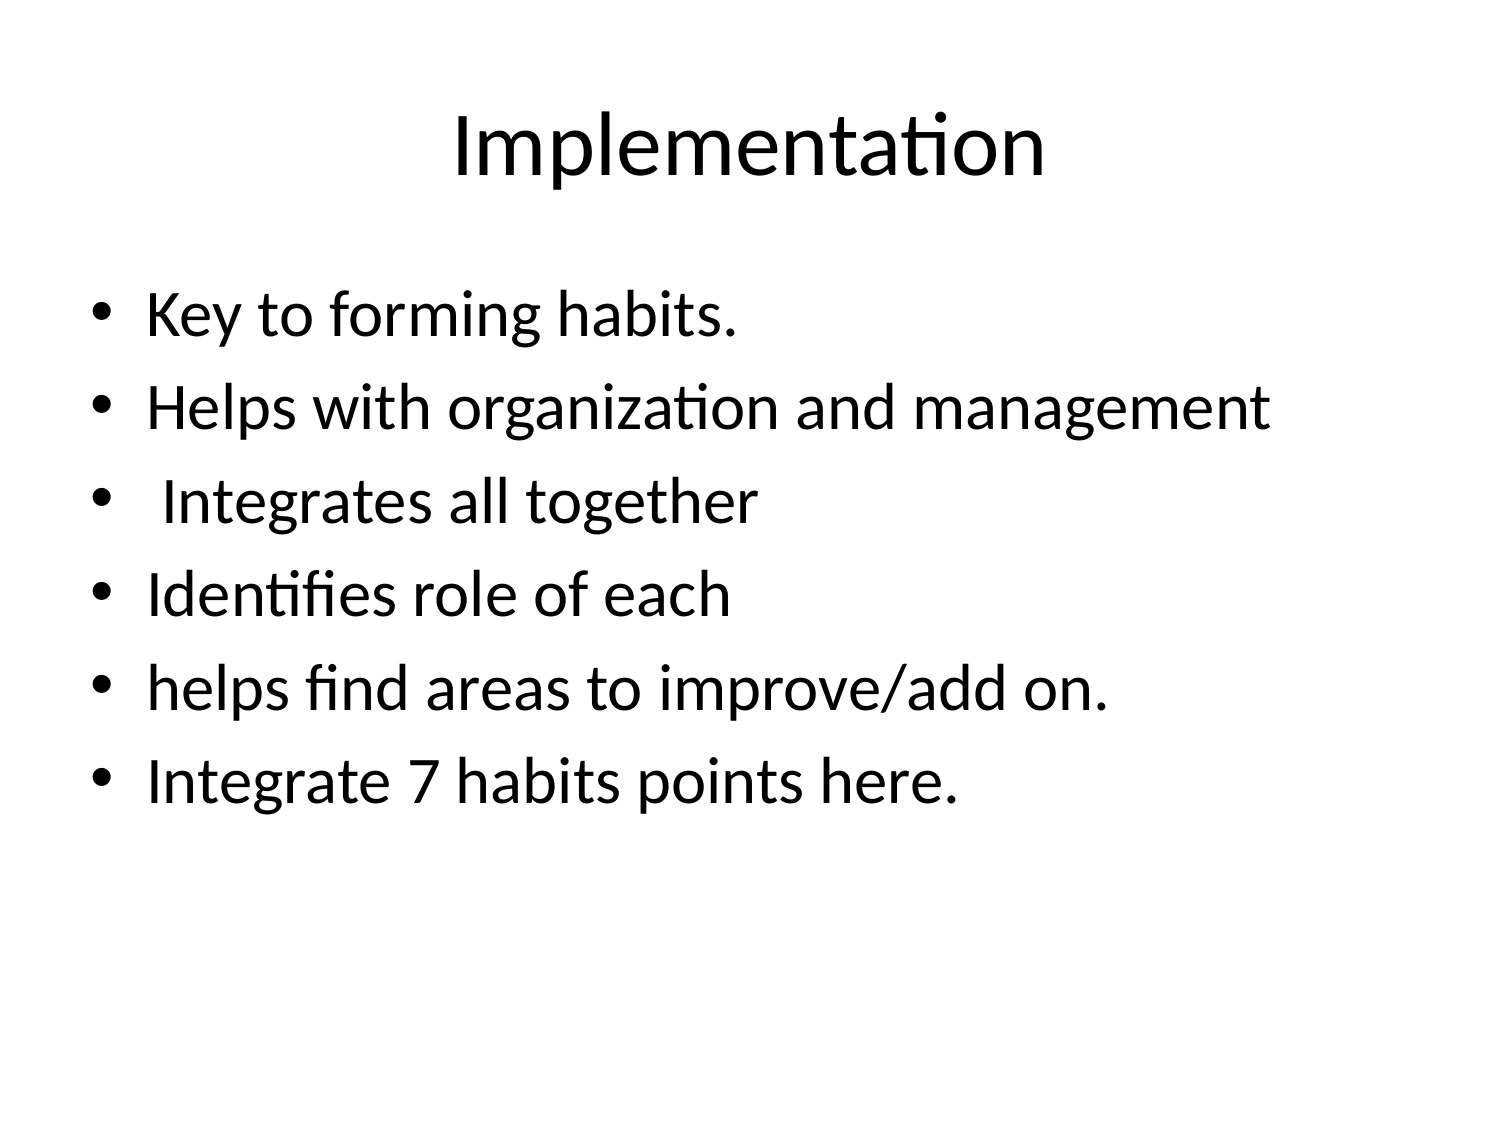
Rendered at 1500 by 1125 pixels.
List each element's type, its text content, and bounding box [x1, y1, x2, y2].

title Implementation [75, 45, 1425, 233]
list Key to forming habits. Helps with organization and management Integrates all together Identifies role of each helps find areas to improve/add on. Integrate 7 habits points here. [75, 262, 1425, 1005]
